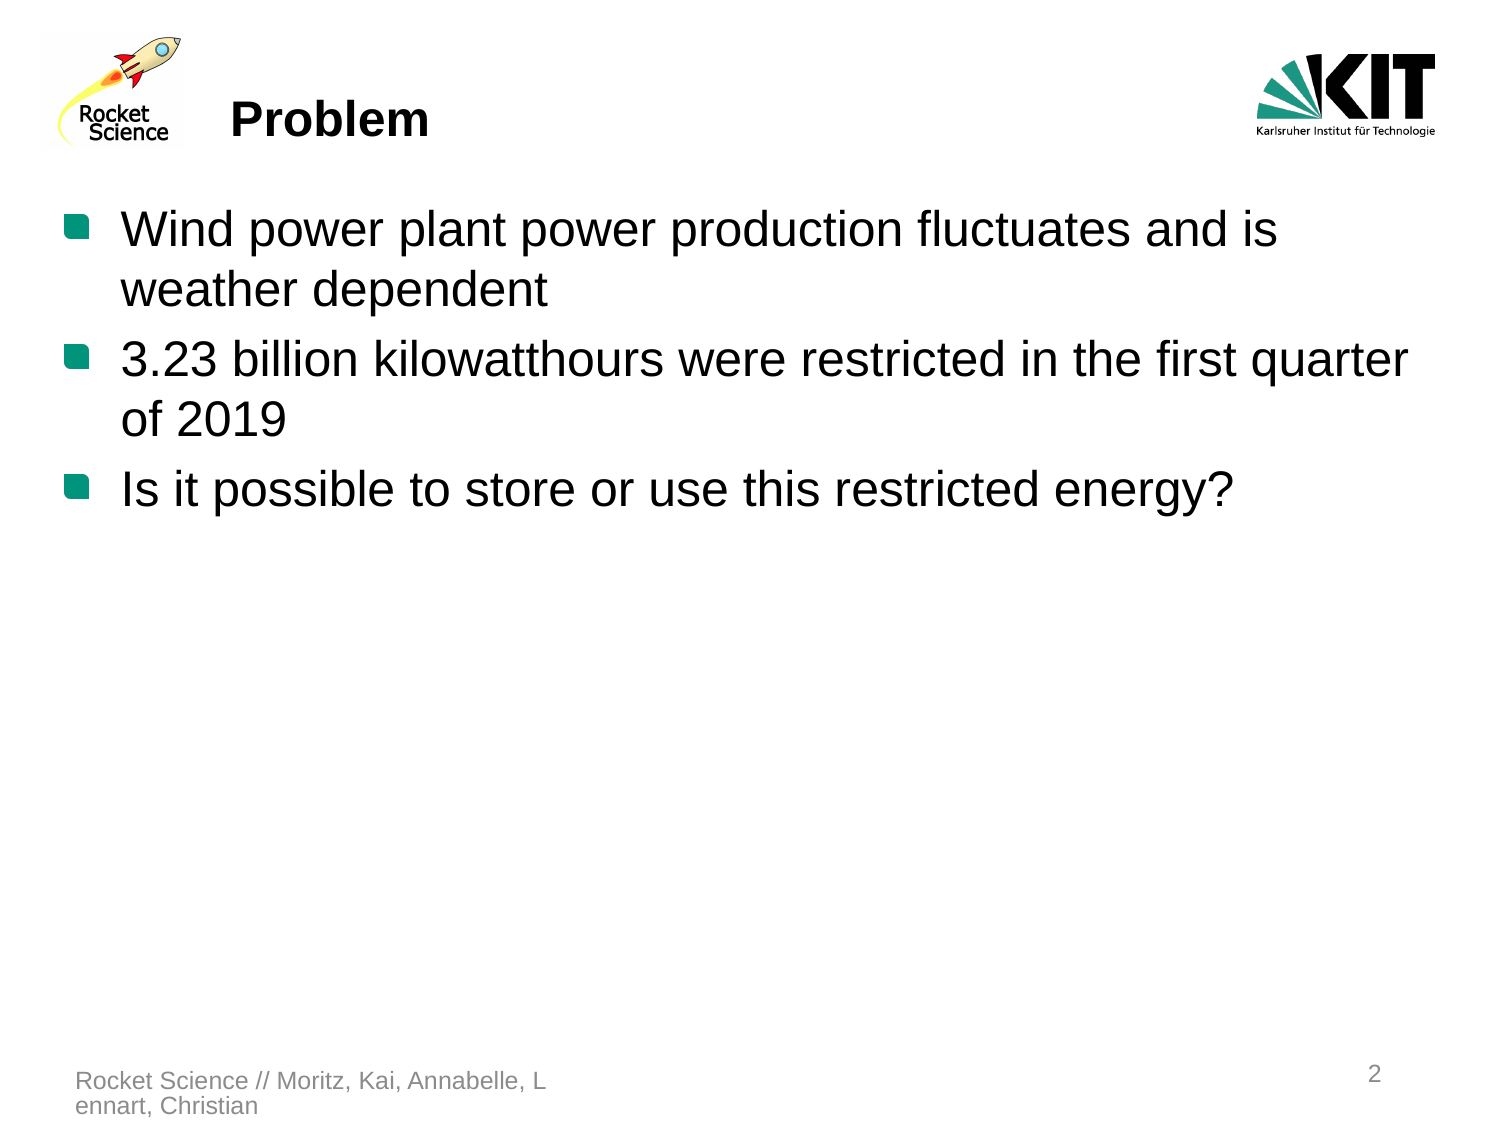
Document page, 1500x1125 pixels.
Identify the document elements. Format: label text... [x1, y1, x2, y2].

list Wind power plant power production fluctuates and is weather dependent 3.23 billion kilowatthours were restricted in the first quarter of 2019 Is it possible to store or use this restricted energy? [64, 196, 1436, 1000]
slide_number 2 [1059, 1042, 1397, 1103]
title Problem [230, 54, 1198, 147]
picture [64, 474, 89, 499]
picture [64, 214, 89, 239]
picture [64, 344, 89, 369]
picture [1257, 54, 1435, 137]
footer Rocket Science // Moritz, Kai, Annabelle, Lennart, Christian [60, 1049, 567, 1110]
picture [41, 30, 184, 150]
